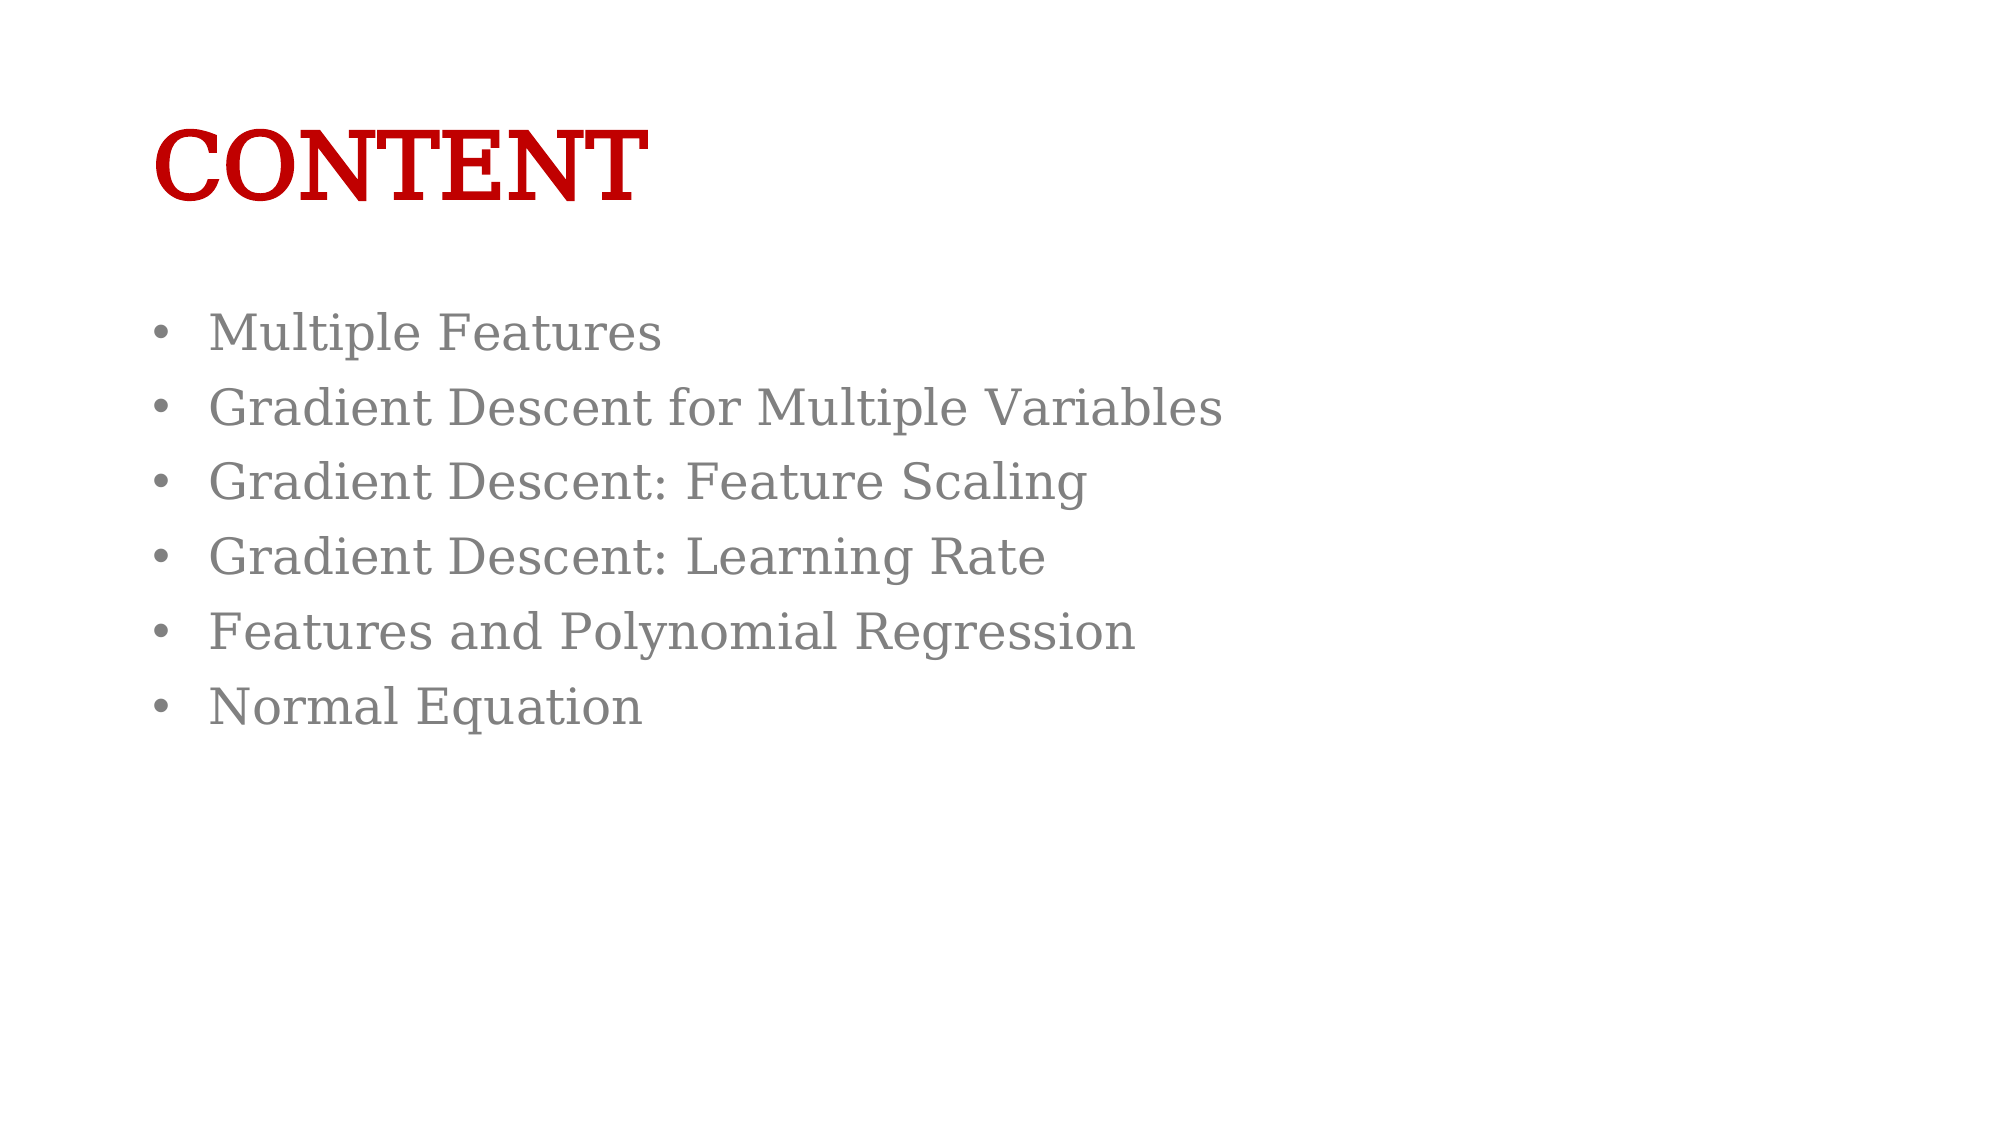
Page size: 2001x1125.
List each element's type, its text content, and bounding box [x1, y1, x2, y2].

list Multiple Features Gradient Descent for Multiple Variables Gradient Descent: Feature Scaling Gradient Descent: Learning Rate Features and Polynomial Regression Normal Equation [137, 299, 1863, 1014]
title CONTENT [137, 59, 1863, 278]
